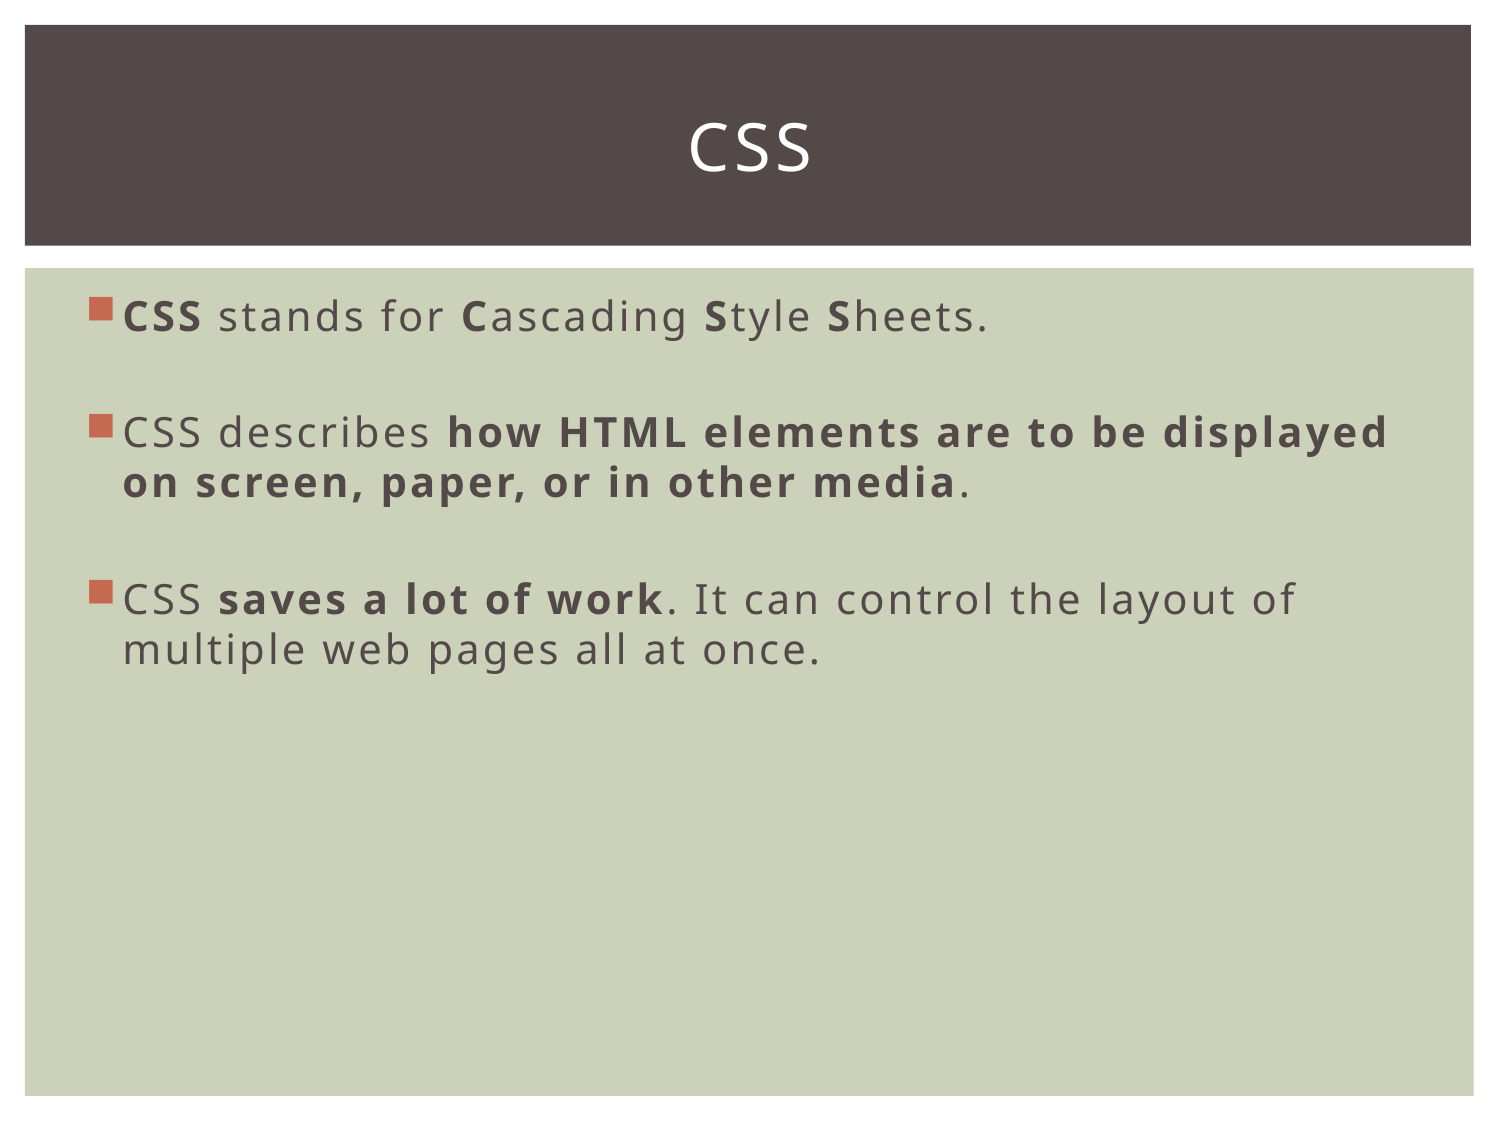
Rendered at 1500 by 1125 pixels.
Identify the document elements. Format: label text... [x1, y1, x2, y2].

list CSS stands for Cascading Style Sheets. CSS describes how HTML elements are to be displayed on screen, paper, or in other media. CSS saves a lot of work. It can control the layout of multiple web pages all at once. [62, 281, 1442, 1005]
title CSS [62, 58, 1438, 232]
